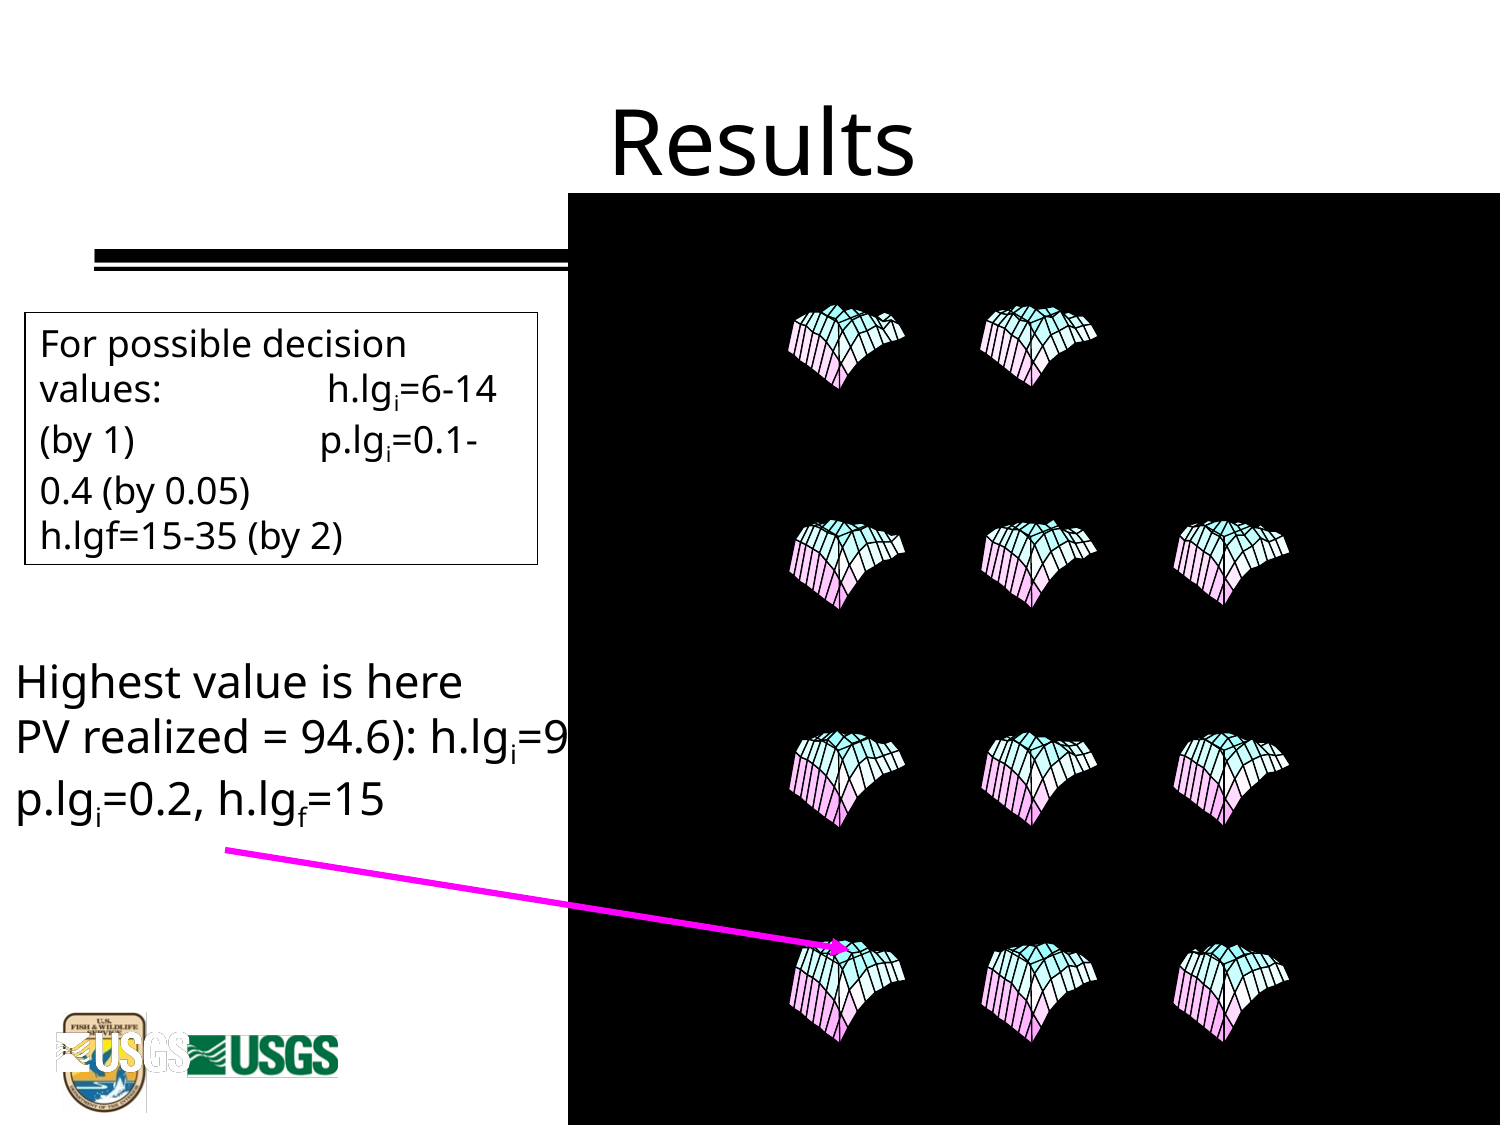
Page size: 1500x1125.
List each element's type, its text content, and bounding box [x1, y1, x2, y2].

title Results [75, 45, 1450, 233]
picture [55, 1012, 338, 1113]
text_box Highest value is here (% PV realized = 94.6): h.lgi=9, p.lgi=0.2, h.lgf=15 [0, 645, 562, 833]
picture [94, 192, 1500, 1125]
text_box For possible decision values: h.lgi=6-14 (by 1) p.lgi=0.1-0.4 (by 0.05) h.lgf=15-35 (by 2) [24, 312, 538, 565]
